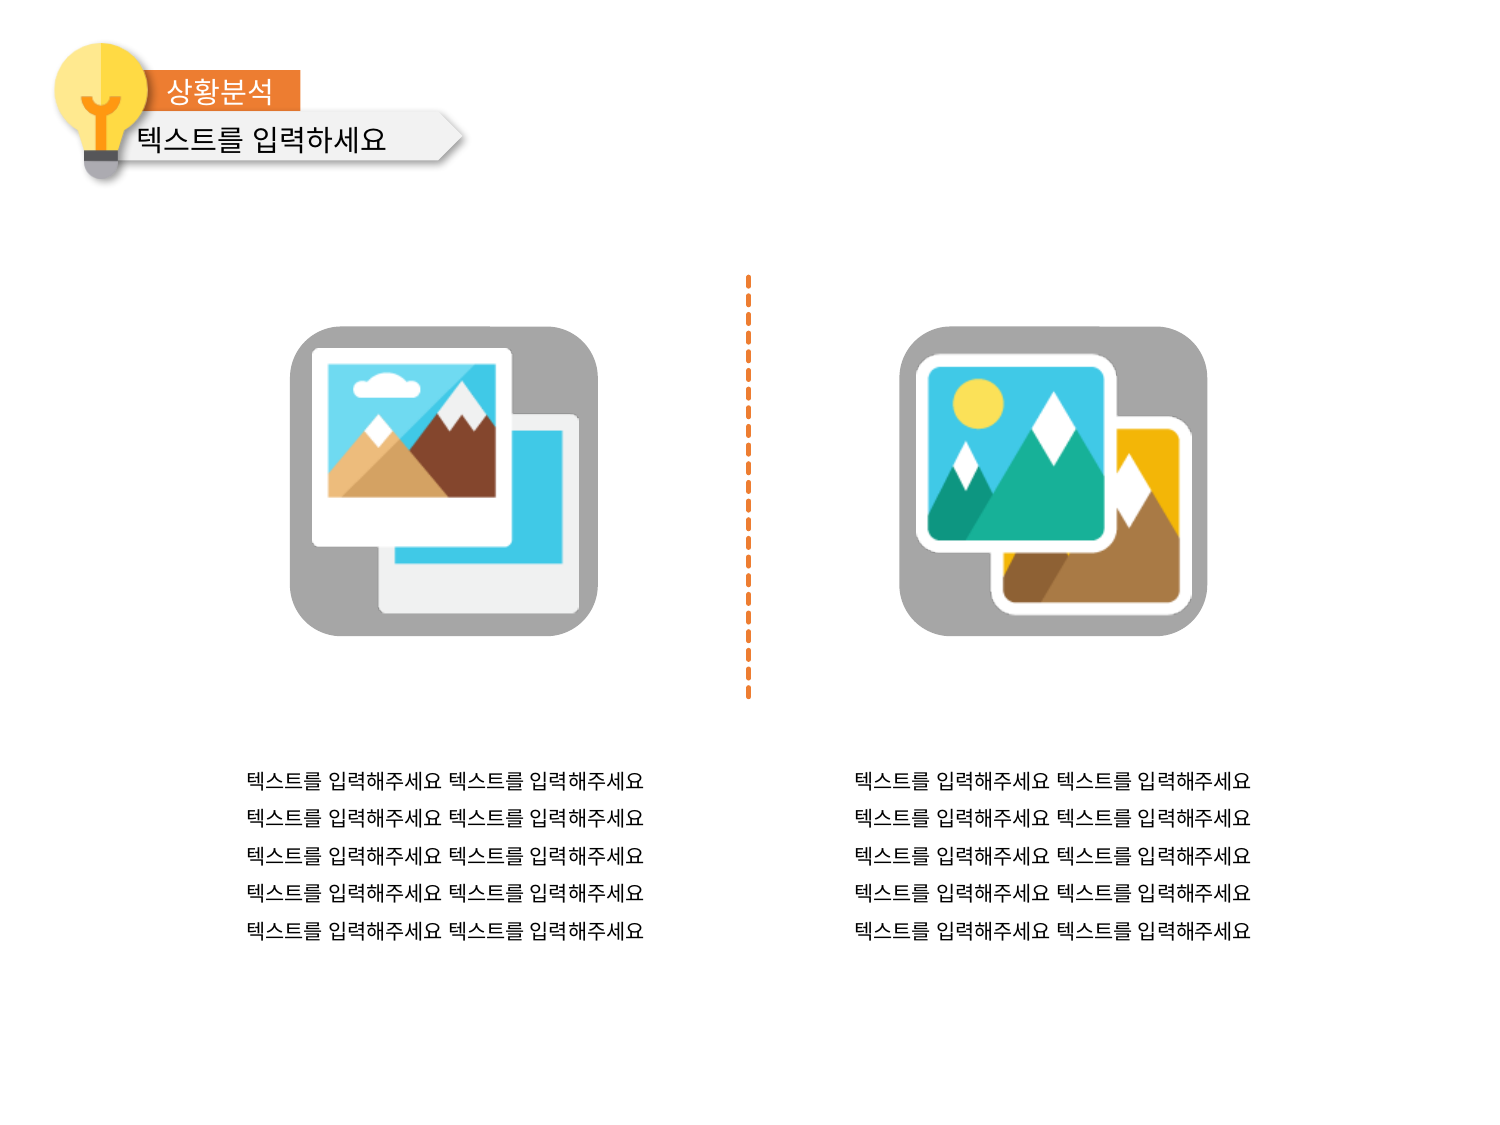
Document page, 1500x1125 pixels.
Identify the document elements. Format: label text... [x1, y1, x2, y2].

text_box [288, 325, 599, 638]
text_box 텍스트를 입력해주세요 텍스트를 입력해주세요 텍스트를 입력해주세요 텍스트를 입력해주세요 텍스트를 입력해주세요 텍스트를 입력해주세요 텍스트를 입력해주세요 텍스트를 입력해주세요 텍스트를 입력해주세요 텍스트를 입력해주세요 [231, 748, 659, 951]
picture [916, 348, 1192, 623]
picture [312, 348, 579, 615]
text_box [898, 325, 1209, 638]
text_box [33, 43, 463, 179]
text_box 텍스트를 입력해주세요 텍스트를 입력해주세요 텍스트를 입력해주세요 텍스트를 입력해주세요 텍스트를 입력해주세요 텍스트를 입력해주세요 텍스트를 입력해주세요 텍스트를 입력해주세요 텍스트를 입력해주세요 텍스트를 입력해주세요 [839, 748, 1267, 951]
